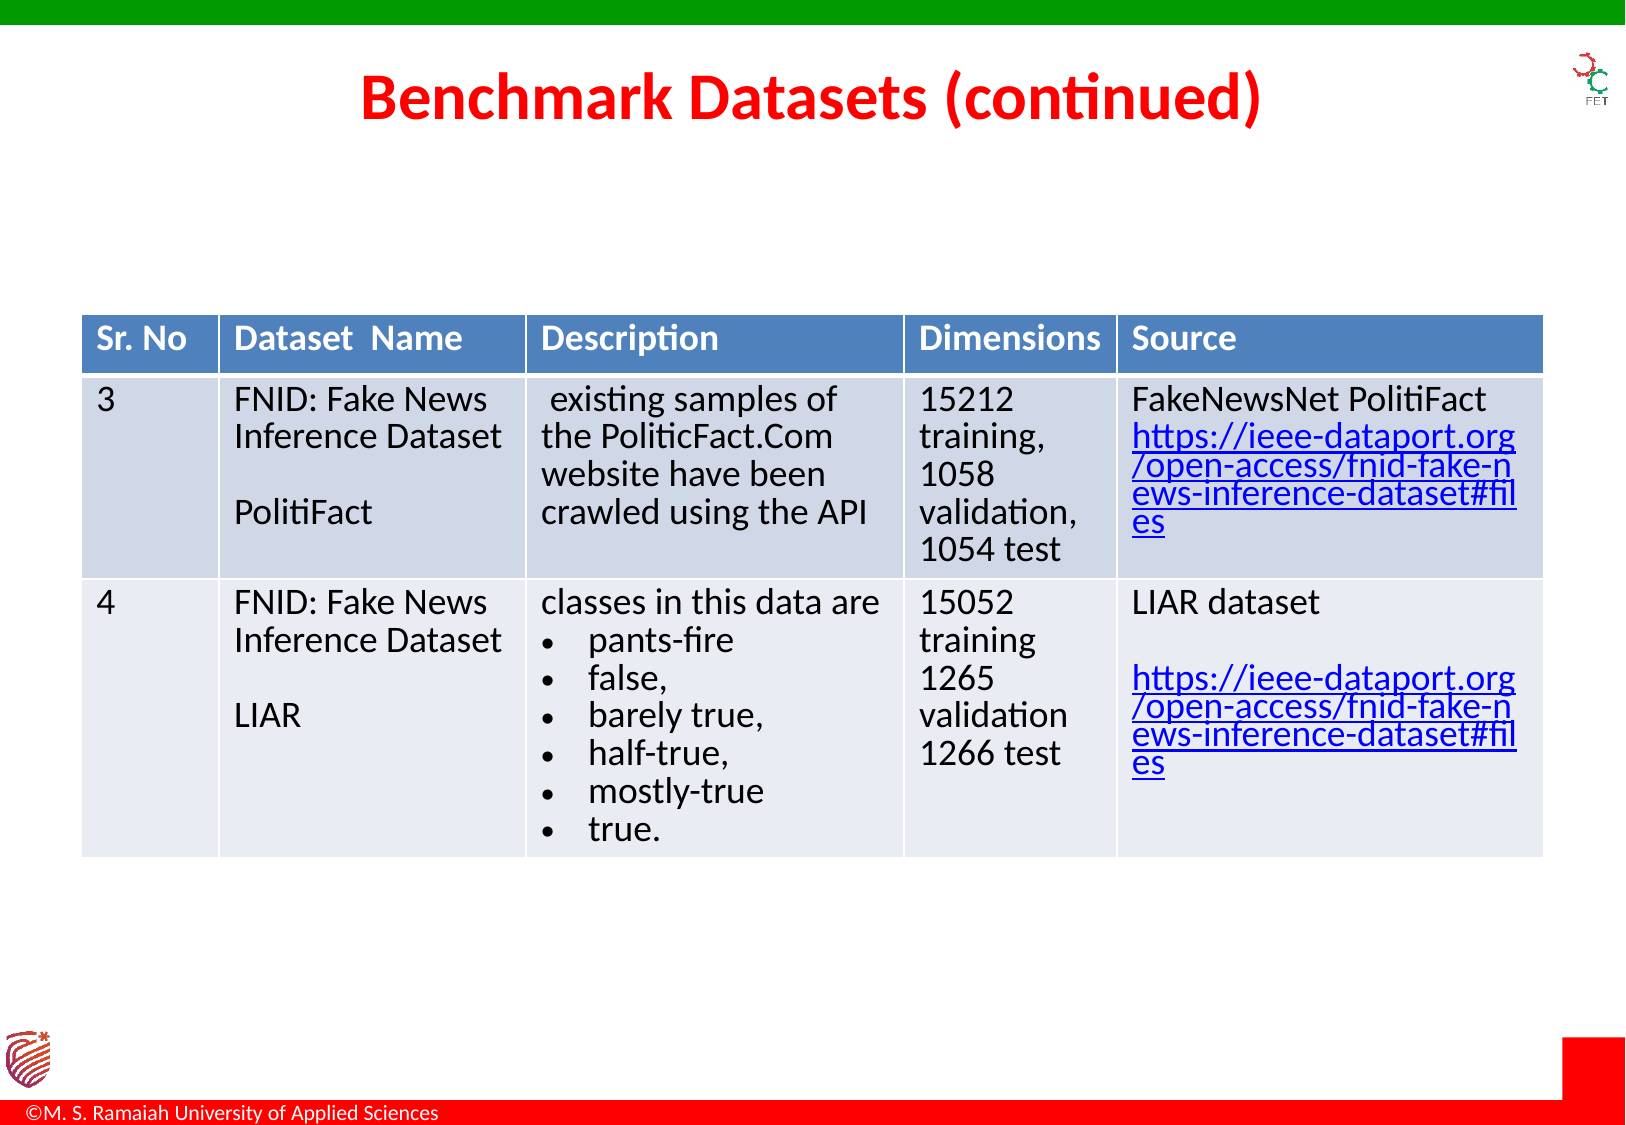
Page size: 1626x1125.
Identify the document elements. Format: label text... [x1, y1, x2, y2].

table_cell 4 [82, 580, 218, 857]
table_cell FNID: Fake News Inference Dataset PolitiFact [220, 378, 525, 578]
table_header Sr. No [82, 315, 218, 373]
table_header Source [1118, 315, 1543, 373]
table_cell FNID: Fake News Inference Dataset LIAR [220, 580, 525, 857]
table_cell 15212 training, 1058 validation, 1054 test [905, 378, 1116, 578]
table_cell classes in this data are pants-fire false, barely true, half-true, mostly-true true. [527, 580, 903, 857]
table_cell 3 [82, 378, 218, 578]
table_cell LIAR dataset https://ieee-dataport.org/open-access/fnid-fake-news-inference-dataset#files [1118, 580, 1543, 857]
table_header Dataset Name [220, 315, 525, 373]
picture [1558, 33, 1623, 124]
picture [6, 1031, 50, 1088]
table_cell 15052 training 1265 validation 1266 test [905, 580, 1116, 857]
title Benchmark Datasets (continued) [81, 45, 1544, 233]
table_header Description [527, 315, 903, 373]
table_header Dimensions [905, 315, 1116, 373]
table_cell existing samples of the PoliticFact.Com website have been crawled using the API [527, 378, 903, 578]
table_cell FakeNewsNet PolitiFact https://ieee-dataport.org/open-access/fnid-fake-news-inference-dataset#files [1118, 378, 1543, 578]
